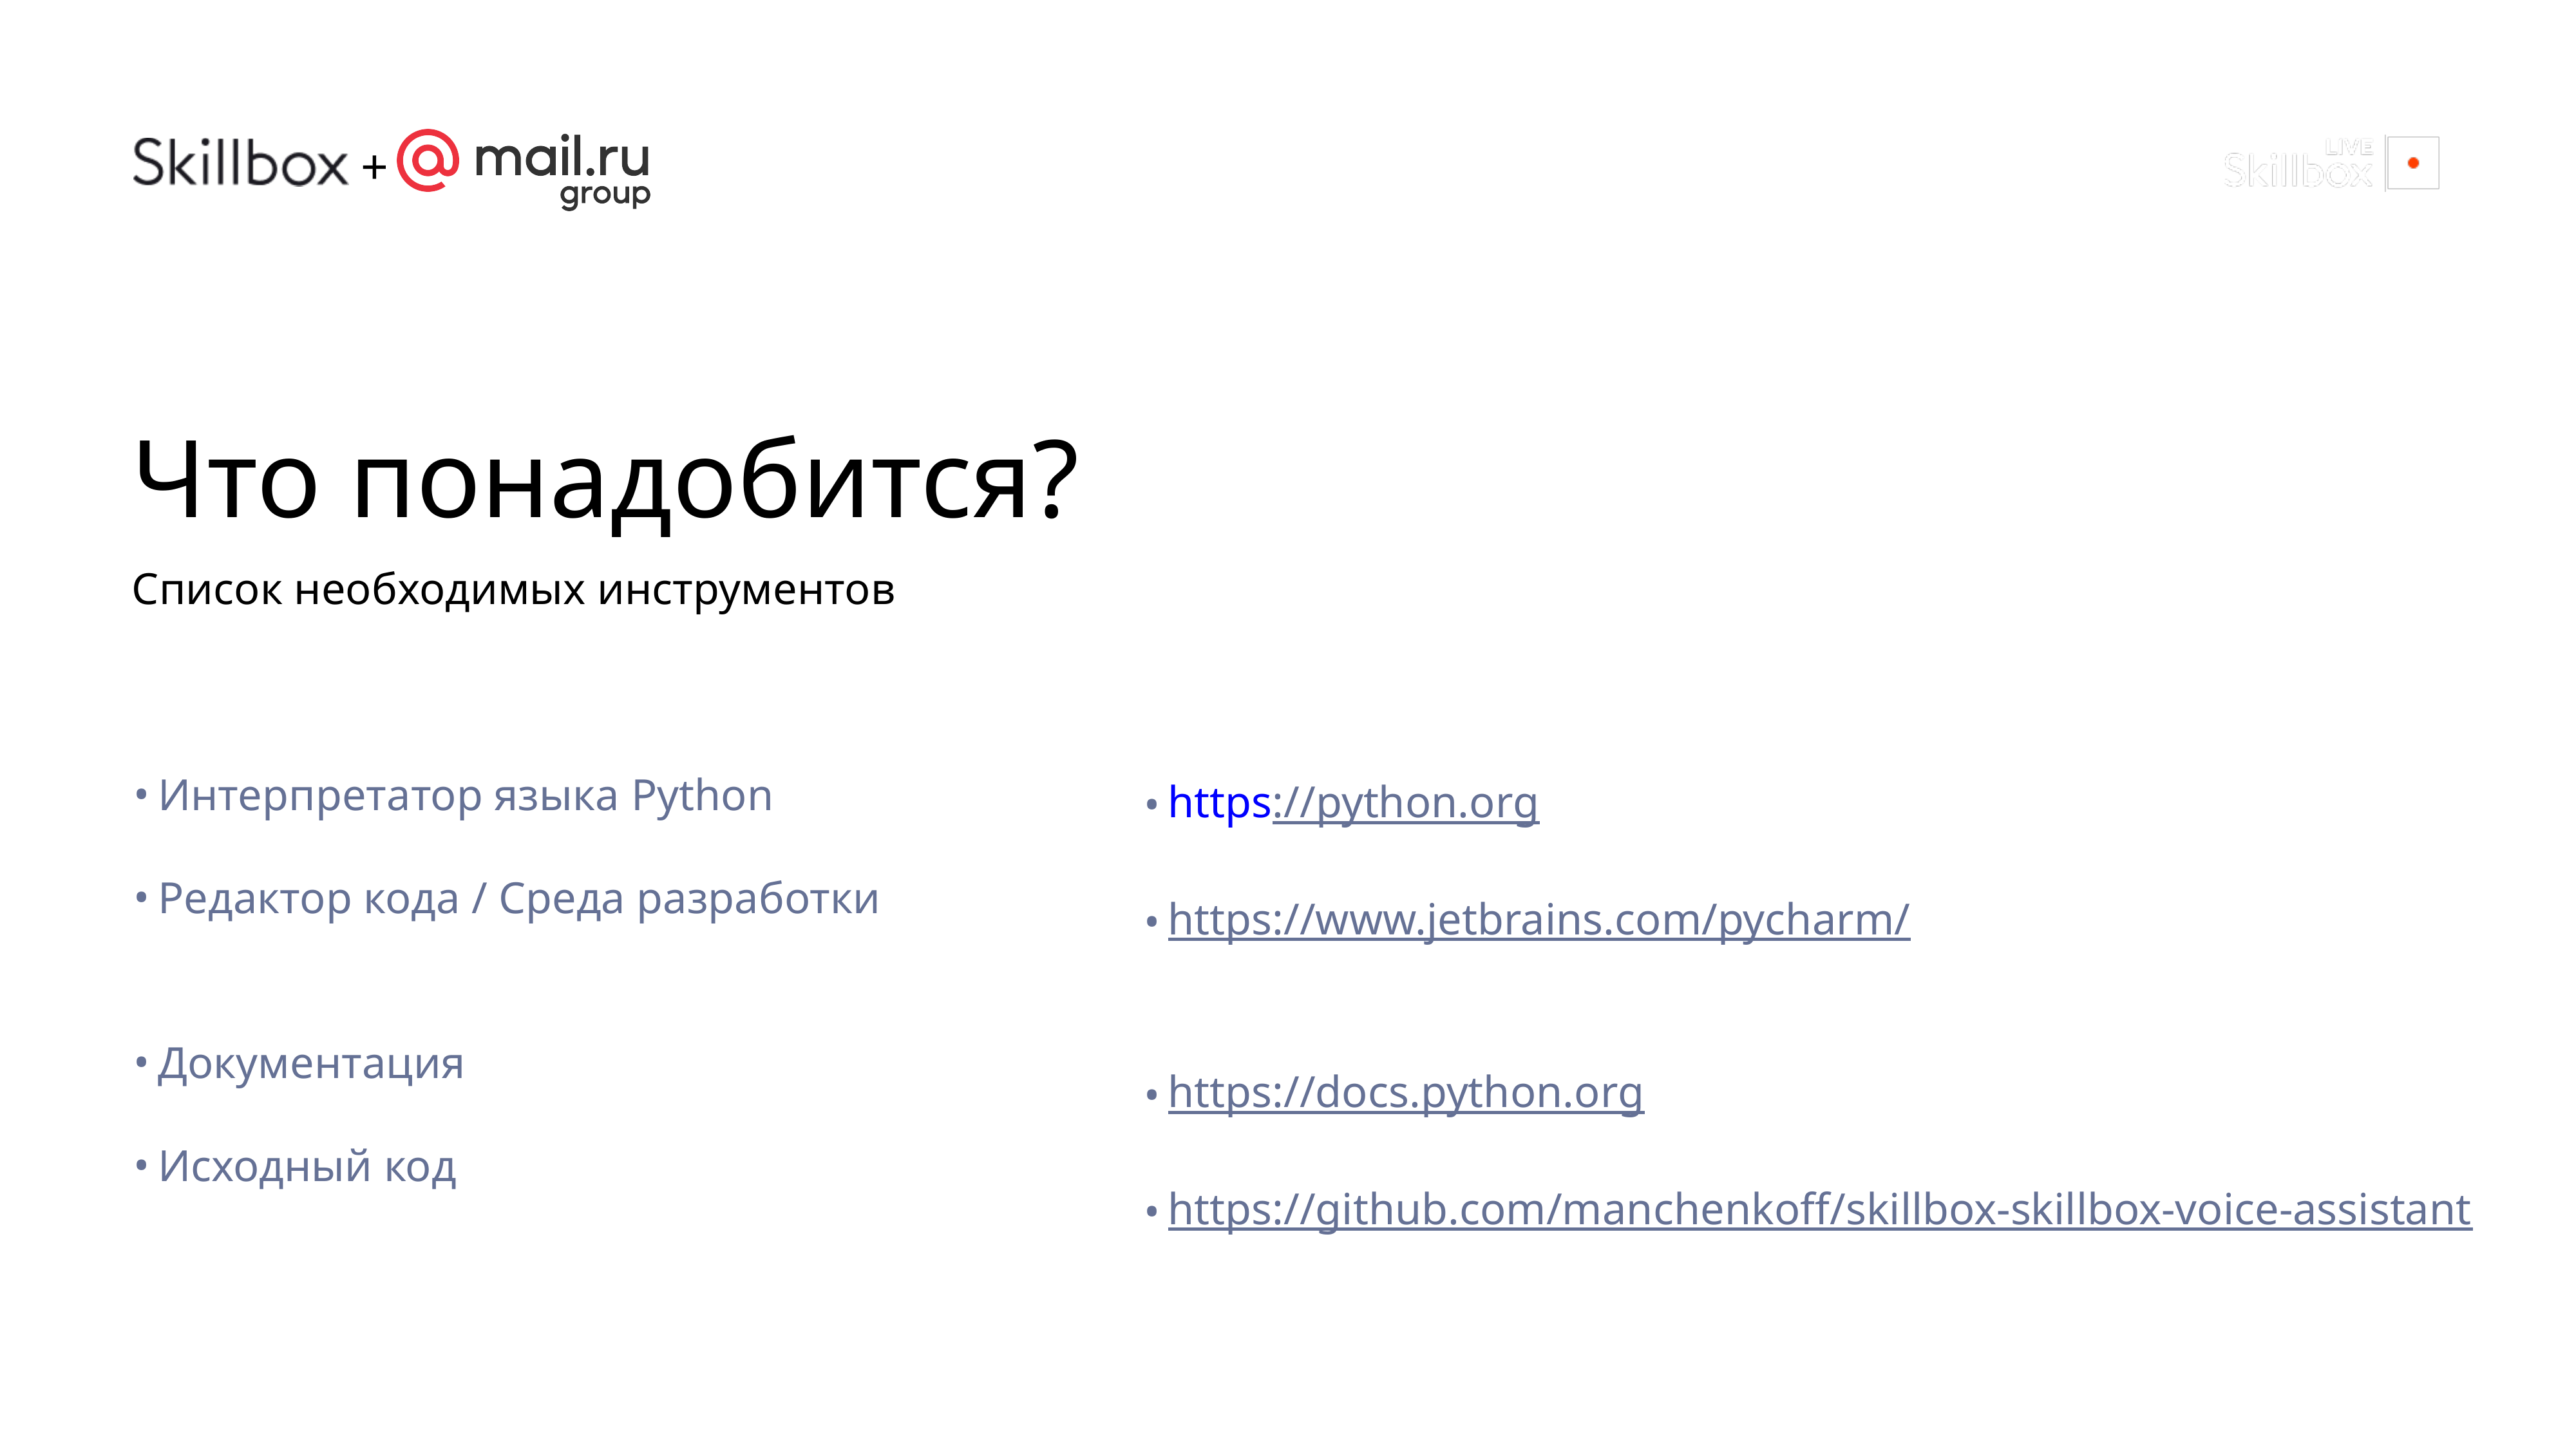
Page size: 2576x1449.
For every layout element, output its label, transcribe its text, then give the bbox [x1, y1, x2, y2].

picture [133, 137, 349, 187]
picture [2224, 135, 2443, 192]
text_box Интерпретатор языка Python Редактор кода / Среда разработки Документация Исходный код [126, 708, 1117, 1198]
text_box Что понадобится? [124, 248, 1855, 547]
text_box Список необходимых инструментов [124, 554, 1416, 621]
text_box + [354, 130, 395, 200]
picture [397, 129, 650, 211]
text_box https://python.org https://www.jetbrains.com/pycharm/ https://docs.python.org https://github.com/manchenkoff/skillbox-skillbox-voice-assistant [1136, 708, 2535, 1248]
